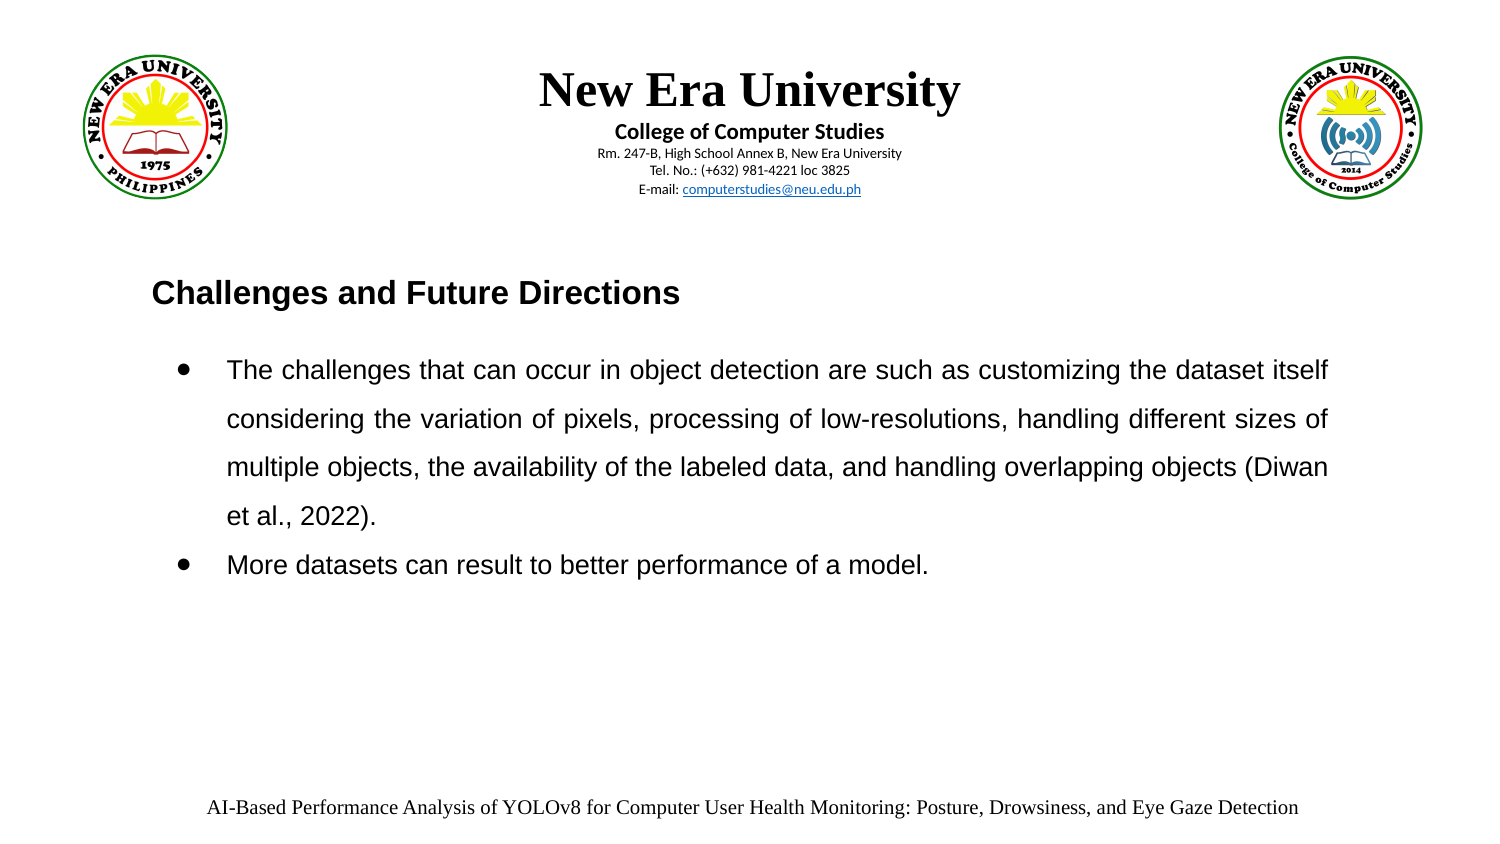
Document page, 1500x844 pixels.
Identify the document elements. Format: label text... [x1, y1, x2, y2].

text_box AI-Based Performance Analysis of YOLOv8 for Computer User Health Monitoring: Posture, Drowsiness, and Eye Gaze Detection [12, 778, 1494, 844]
picture [75, 46, 236, 207]
picture [1276, 52, 1426, 202]
text_box New Era University College of Computer Studies Rm. 247-B, High School Annex B, New Era University Tel. No.: (+632) 981-4221 loc 3825 E-mail: computerstudies@neu.edu.ph [503, 47, 996, 207]
text_box Challenges and Future Directions The challenges that can occur in object detection are such as customizing the dataset itself considering the variation of pixels, processing of low-resolutions, handling different sizes of multiple objects, the availability of the labeled data, and handling overlapping objects (Diwan et al., 2022). More datasets can result to better performance of a model. [136, 250, 1343, 749]
